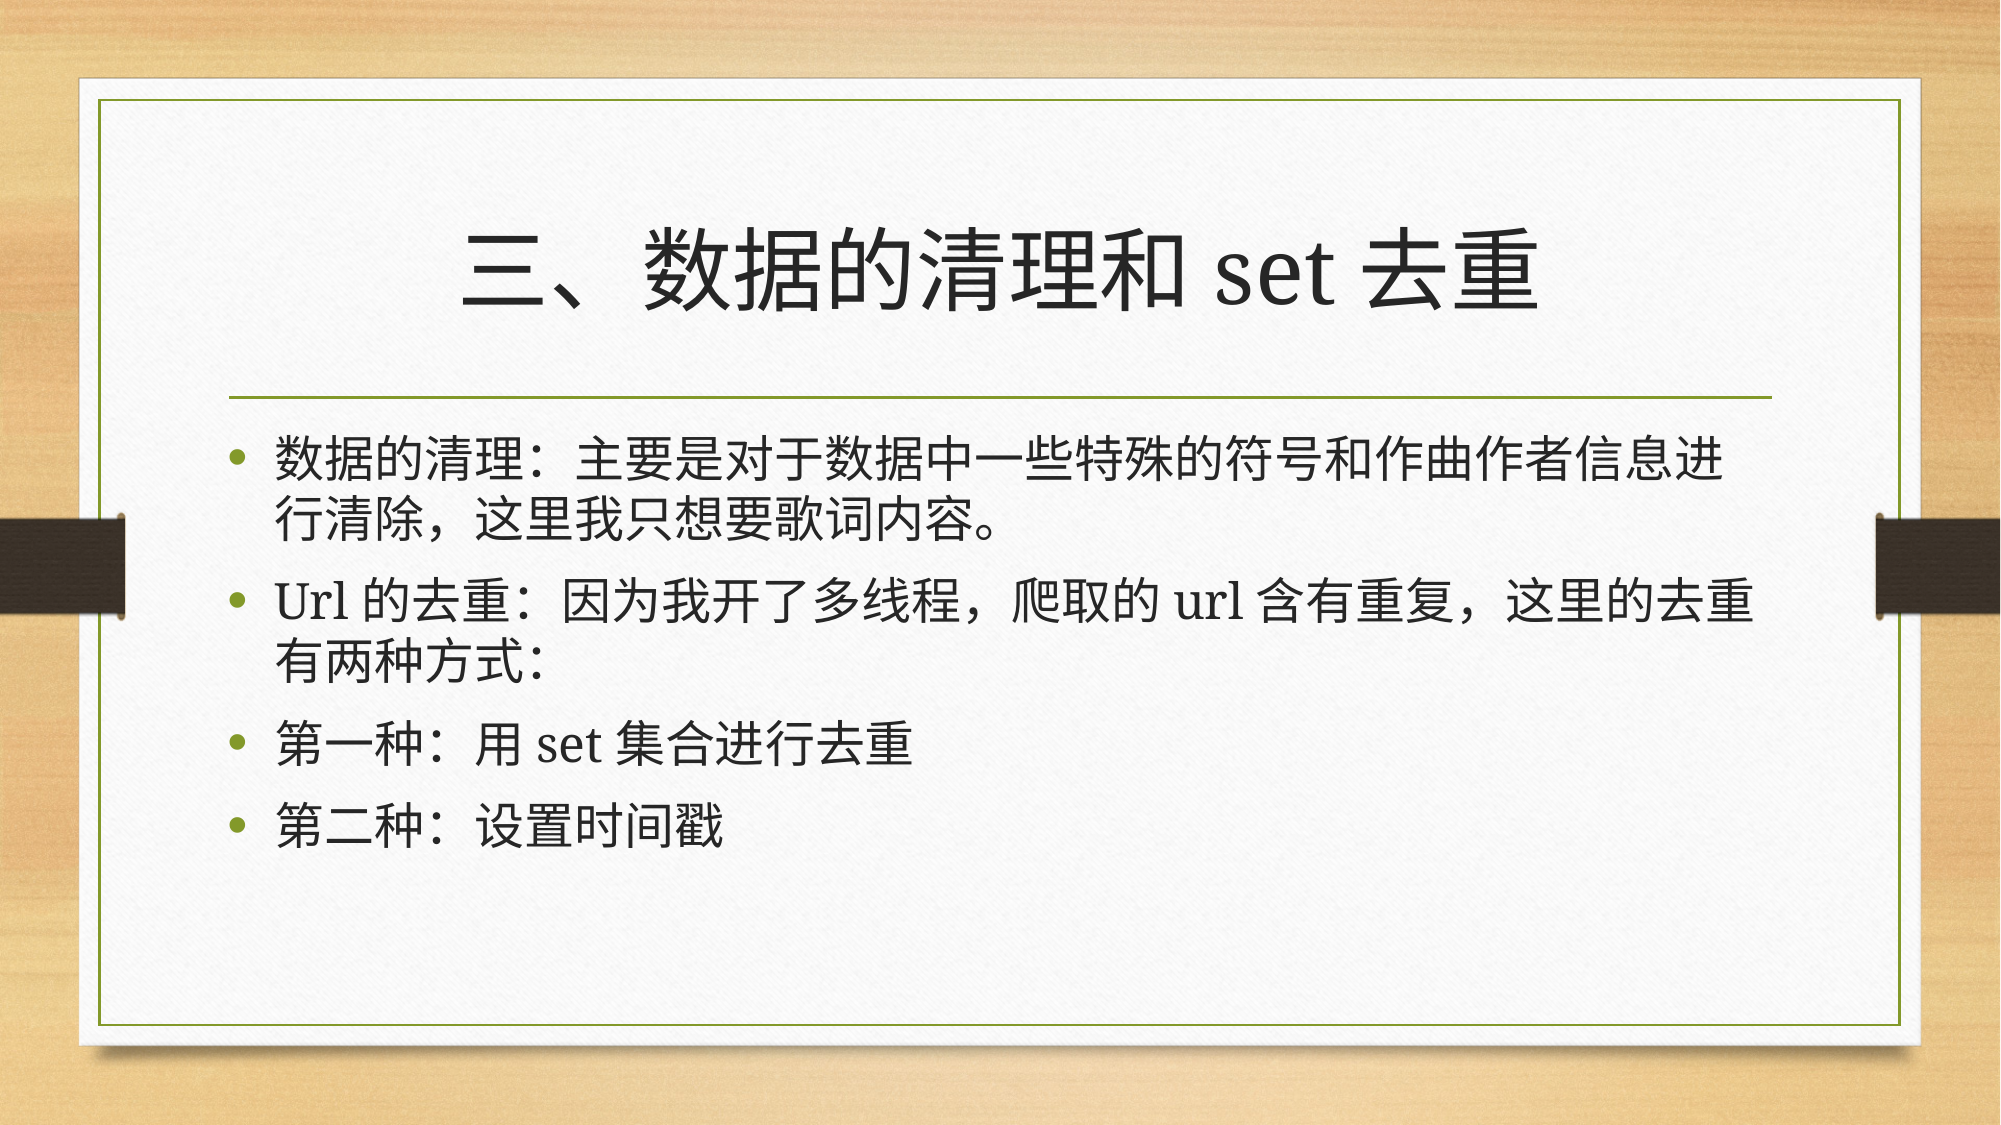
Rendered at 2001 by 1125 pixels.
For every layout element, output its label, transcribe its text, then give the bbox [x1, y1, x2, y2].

list 数据的清理：主要是对于数据中一些特殊的符号和作曲作者信息进行清除，这里我只想要歌词内容。 Url的去重：因为我开了多线程，爬取的url含有重复，这里的去重有两种方式： 第一种：用set集合进行去重 第二种：设置时间戳 [212, 419, 1788, 964]
picture [0, 0, 2001, 1125]
title 三、数据的清理和set去重 [212, 161, 1788, 375]
